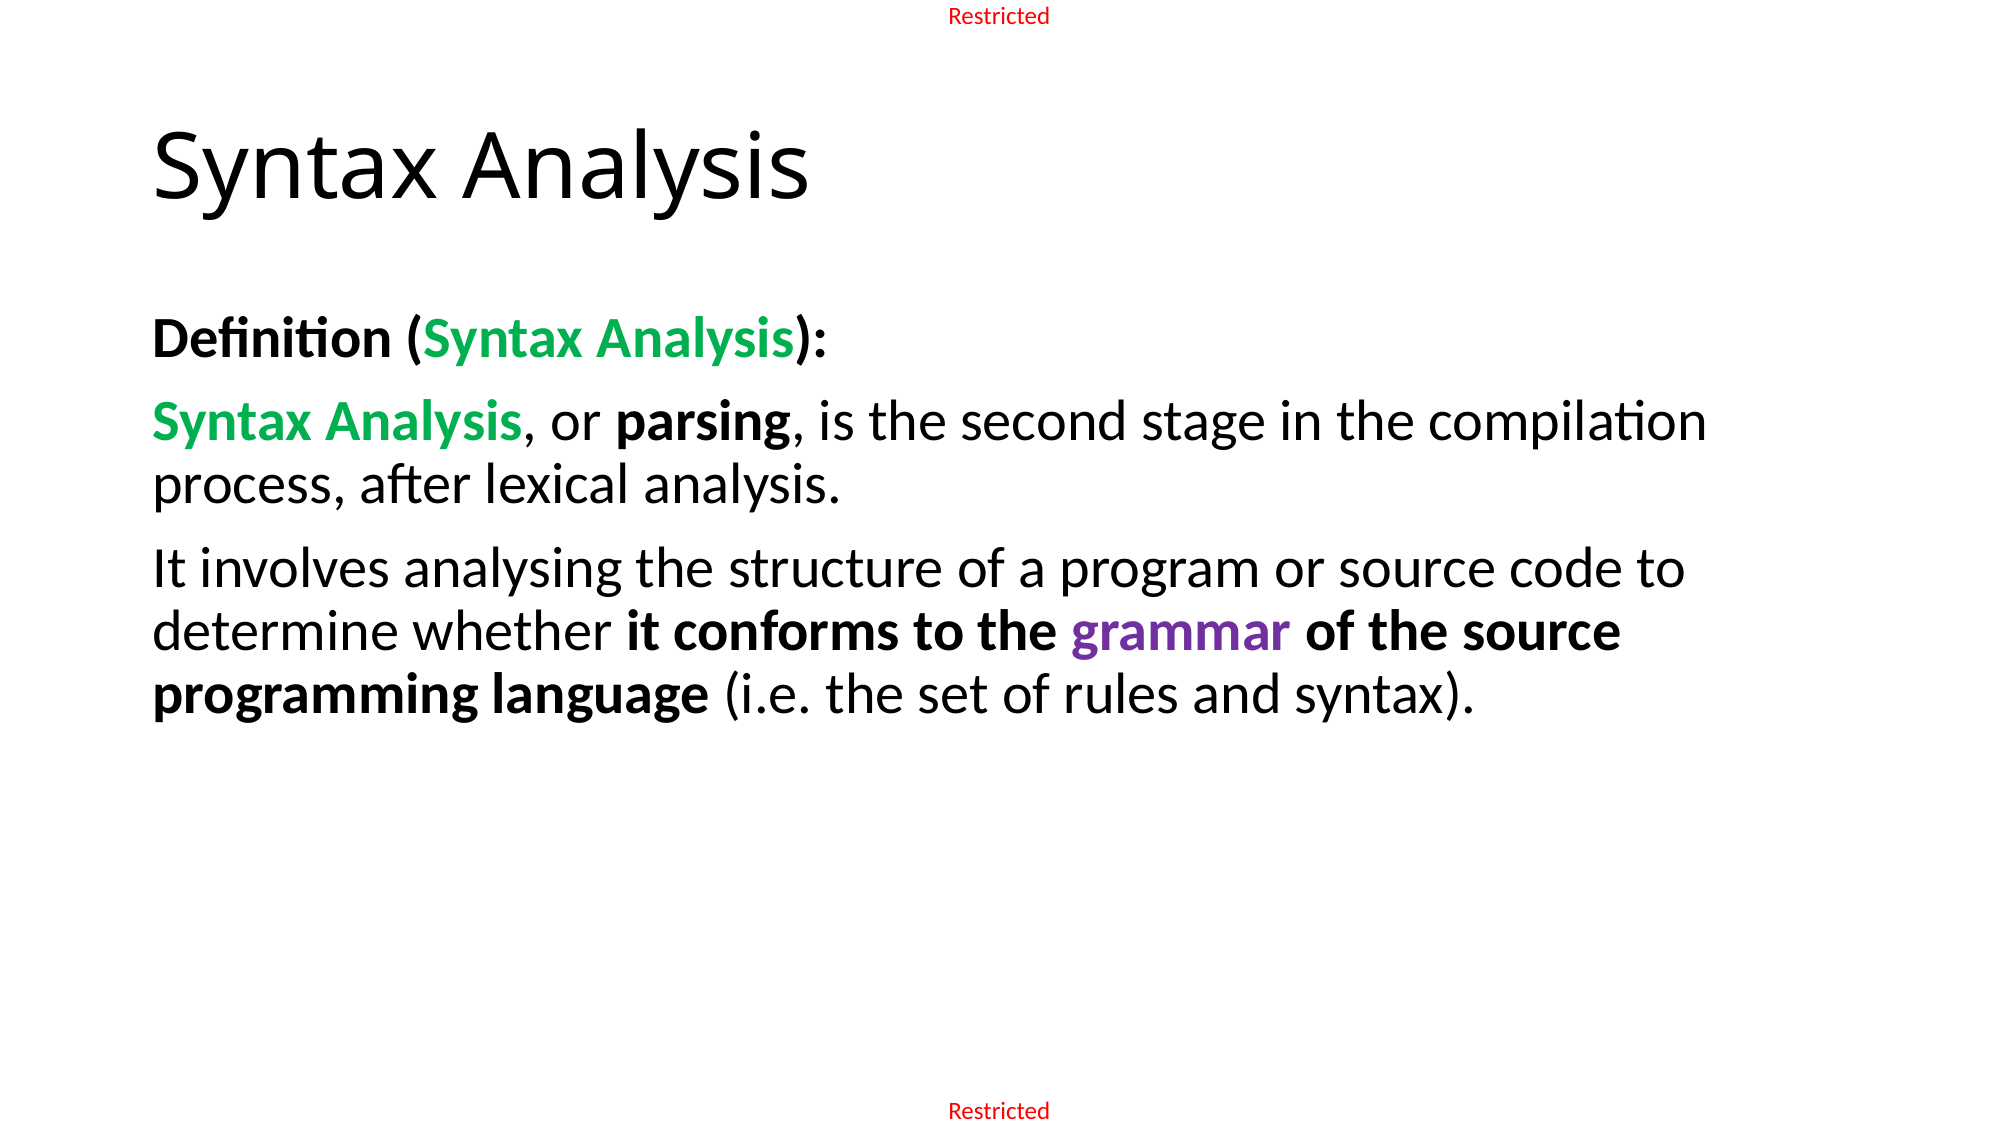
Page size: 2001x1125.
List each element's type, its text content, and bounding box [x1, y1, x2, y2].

list Definition (Syntax Analysis): Syntax Analysis, or parsing, is the second stage in the compilation process, after lexical analysis. It involves analysing the structure of a program or source code to determine whether it conforms to the grammar of the source programming language (i.e. the set of rules and syntax). [137, 299, 1863, 1125]
title Syntax Analysis [137, 59, 1863, 278]
